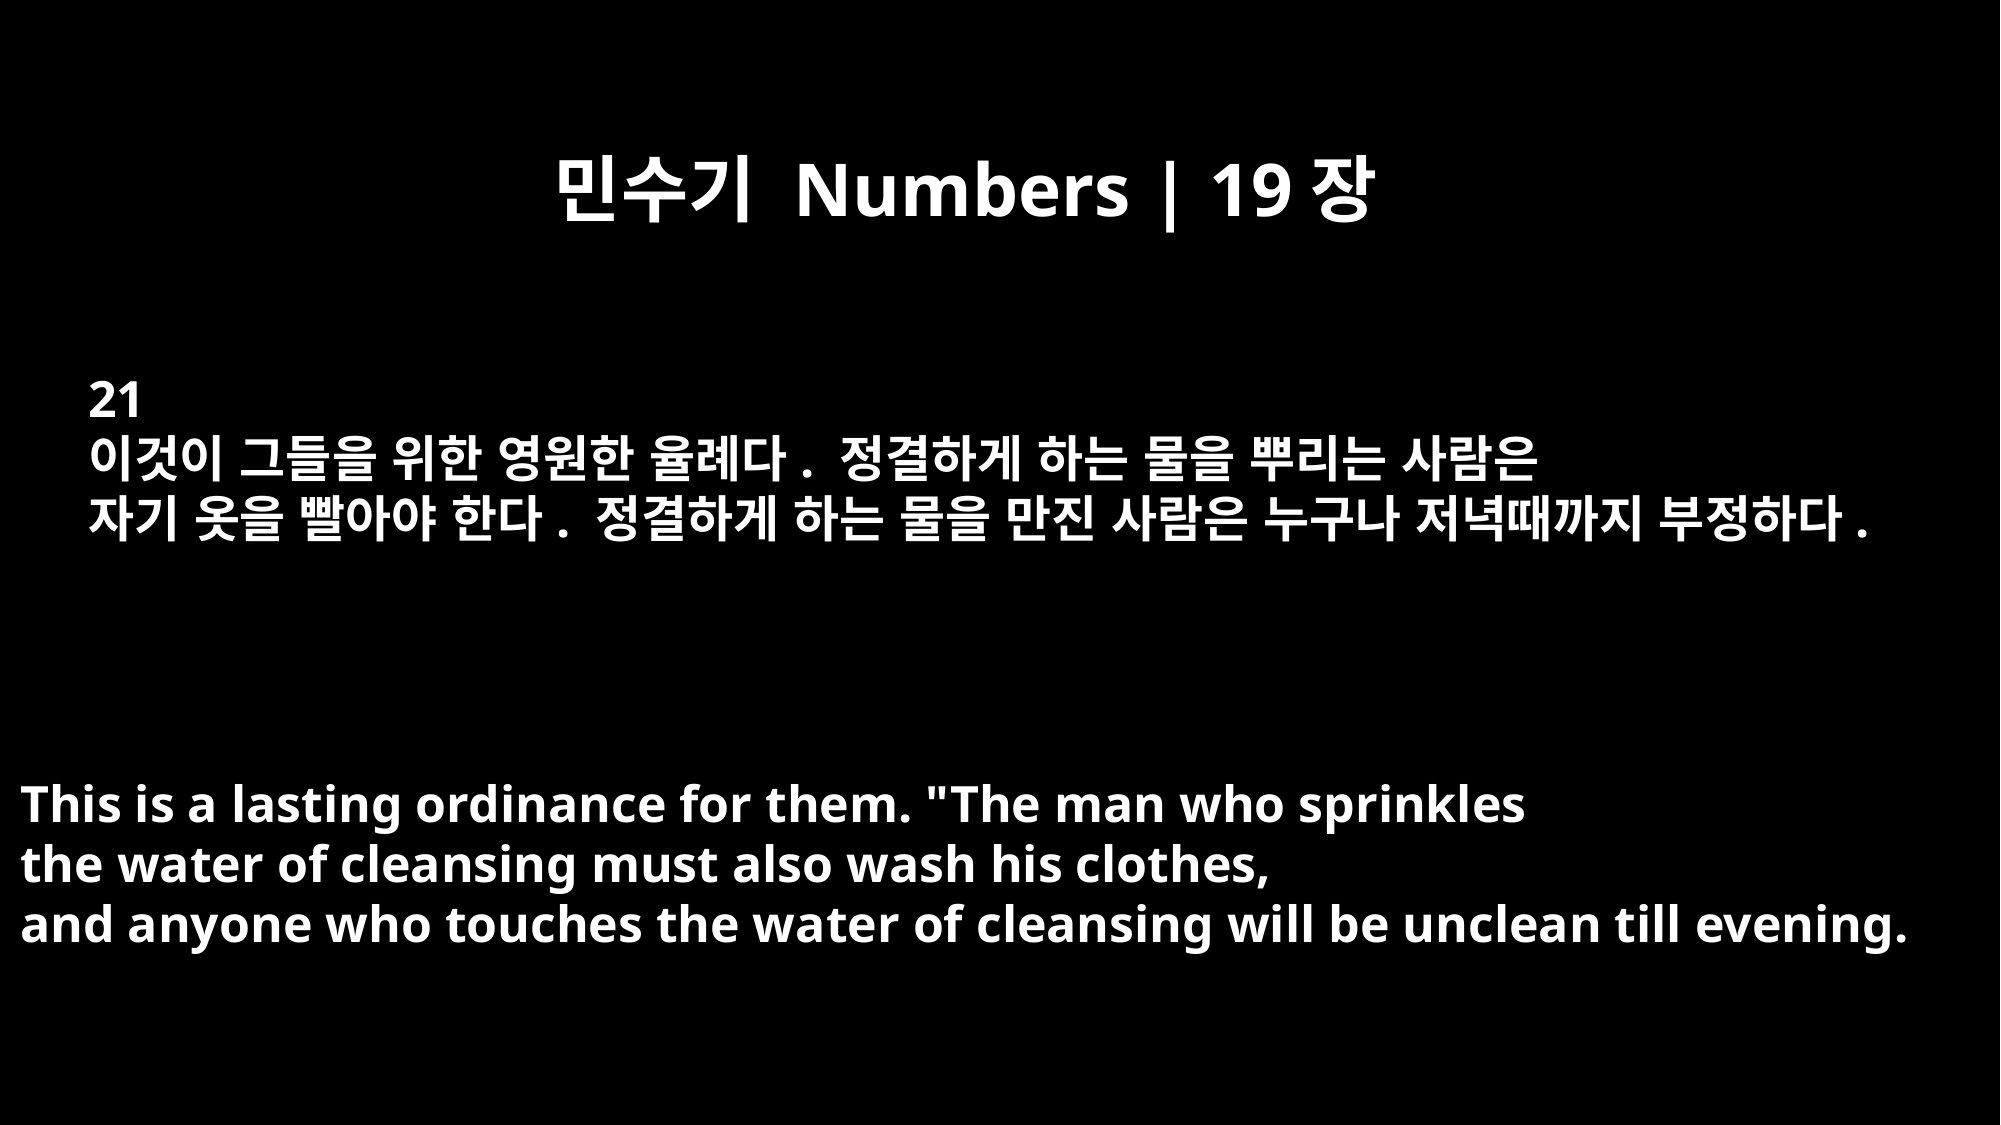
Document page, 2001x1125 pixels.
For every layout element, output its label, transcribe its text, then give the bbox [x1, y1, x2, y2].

text_box 민수기 Numbers | 19장 [538, 136, 1393, 239]
text_box This is a lasting ordinance for them. "The man who sprinkles the water of cleansing must also wash his clothes, and anyone who touches the water of cleansing will be unclean till evening. [5, 764, 1924, 960]
text_box 21 이것이 그들을 위한 영원한 율례다. 정결하게 하는 물을 뿌리는 사람은 자기 옷을 빨아야 한다. 정결하게 하는 물을 만진 사람은 누구나 저녁때까지 부정하다. [73, 359, 1885, 555]
